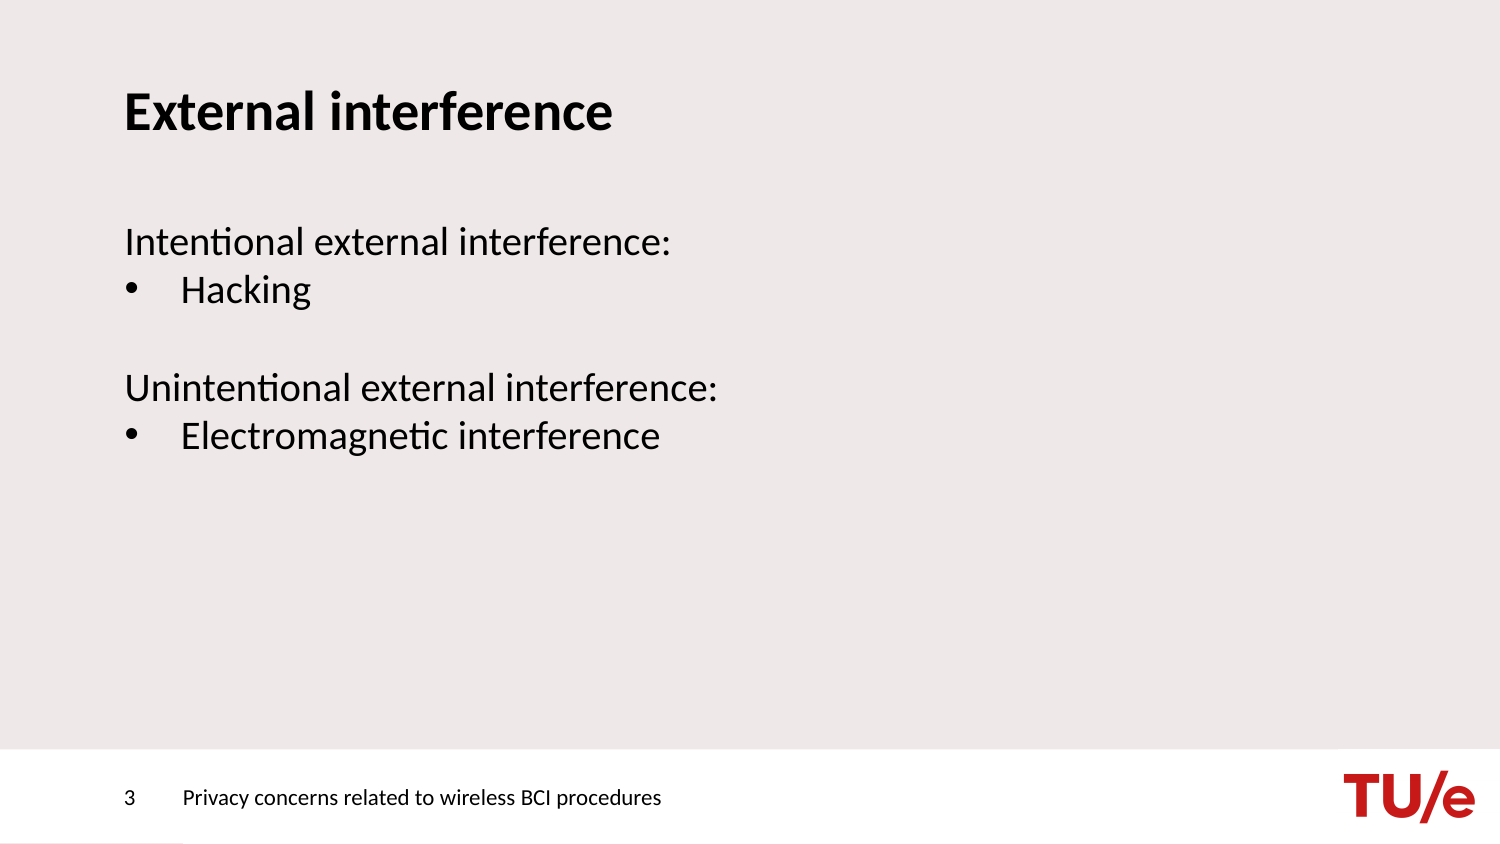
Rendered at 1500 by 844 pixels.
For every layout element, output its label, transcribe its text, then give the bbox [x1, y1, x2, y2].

list Intentional external interference: Hacking Unintentional external interference: Electromagnetic interference [124, 214, 1364, 694]
title External interference [124, 85, 1364, 174]
slide_number 3 [0, 749, 183, 844]
picture [1339, 749, 1500, 844]
footer Privacy concerns related to wireless BCI procedures [183, 749, 1339, 844]
